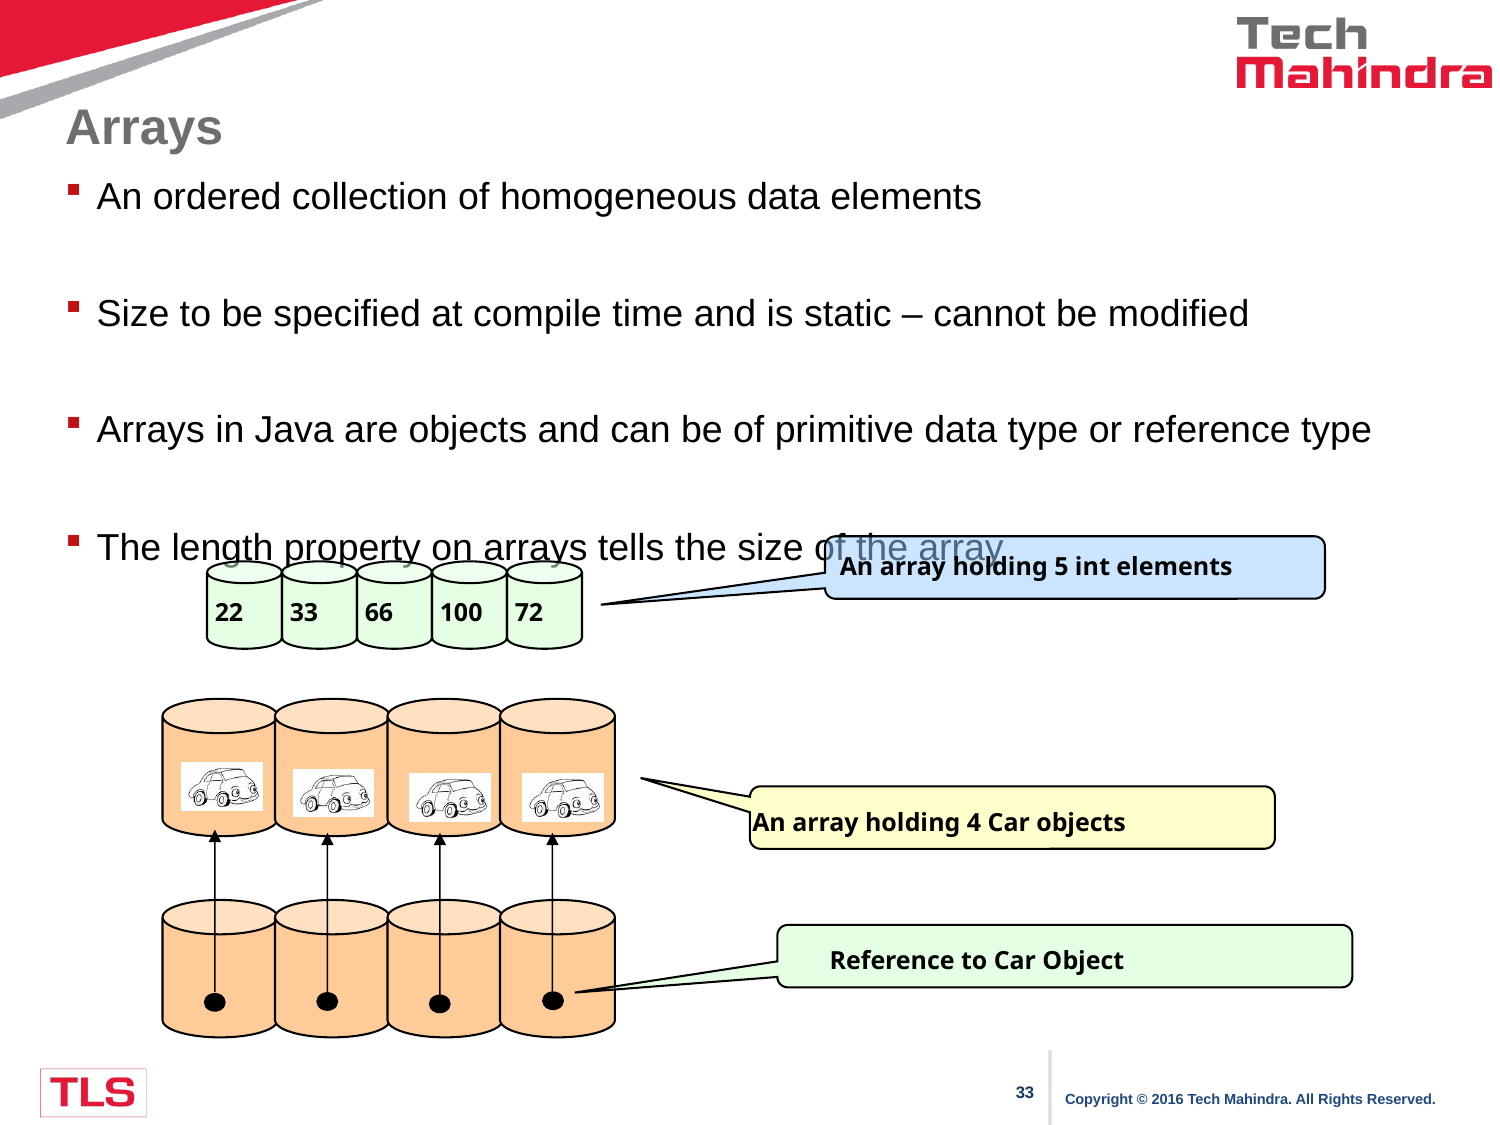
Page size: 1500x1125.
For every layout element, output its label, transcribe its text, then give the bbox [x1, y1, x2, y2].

title Arrays [50, 90, 1150, 158]
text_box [162, 536, 1326, 829]
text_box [162, 829, 1353, 1038]
picture [292, 768, 374, 817]
picture [1237, 17, 1492, 88]
picture [522, 773, 604, 822]
picture [181, 762, 263, 811]
footer Copyright © 2016 Tech Mahindra. All Rights Reserved. [1050, 1080, 1488, 1118]
picture [409, 773, 491, 822]
picture [38, 1066, 147, 1118]
picture [0, 0, 325, 119]
list An ordered collection of homogeneous data elements Size to be specified at compile time and is static – cannot be modified Arrays in Java are objects and can be of primitive data type or reference type The length property on arrays tells the size of the array [50, 158, 1425, 1059]
